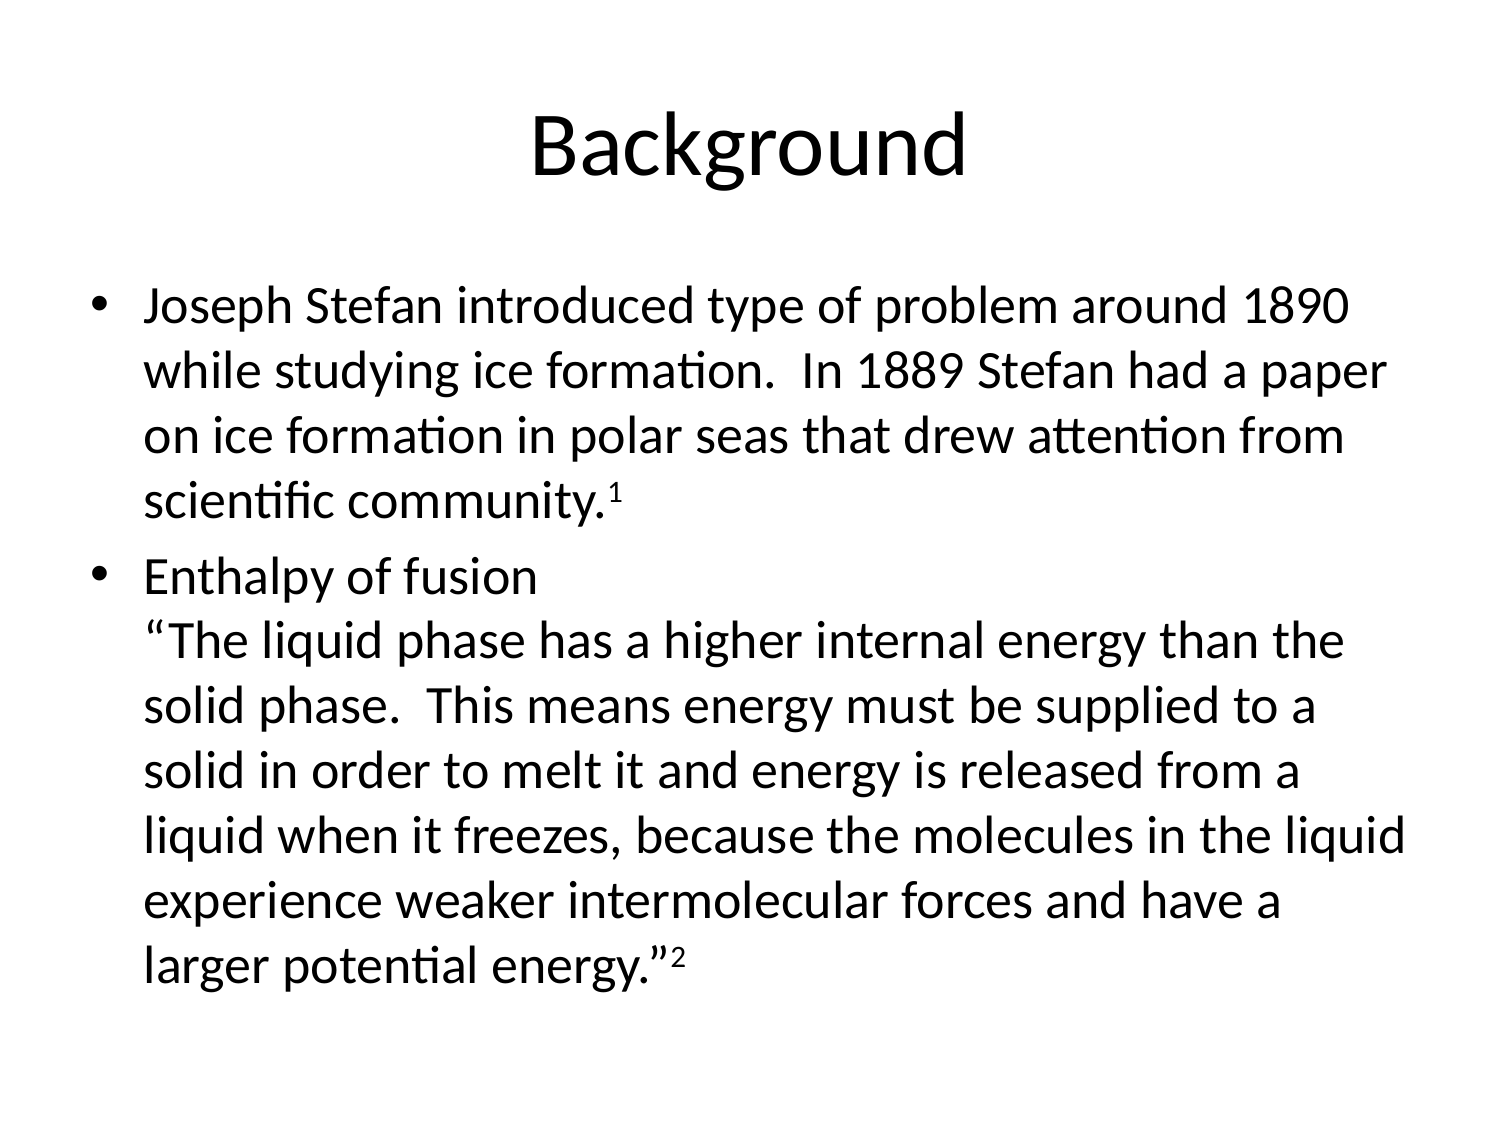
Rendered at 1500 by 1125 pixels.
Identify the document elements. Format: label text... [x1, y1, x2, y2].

title Background [75, 45, 1425, 233]
list Joseph Stefan introduced type of problem around 1890 while studying ice formation. In 1889 Stefan had a paper on ice formation in polar seas that drew attention from scientific community.1 Enthalpy of fusion “The liquid phase has a higher internal energy than the solid phase. This means energy must be supplied to a solid in order to melt it and energy is released from a liquid when it freezes, because the molecules in the liquid experience weaker intermolecular forces and have a larger potential energy.”2 [75, 262, 1425, 1005]
